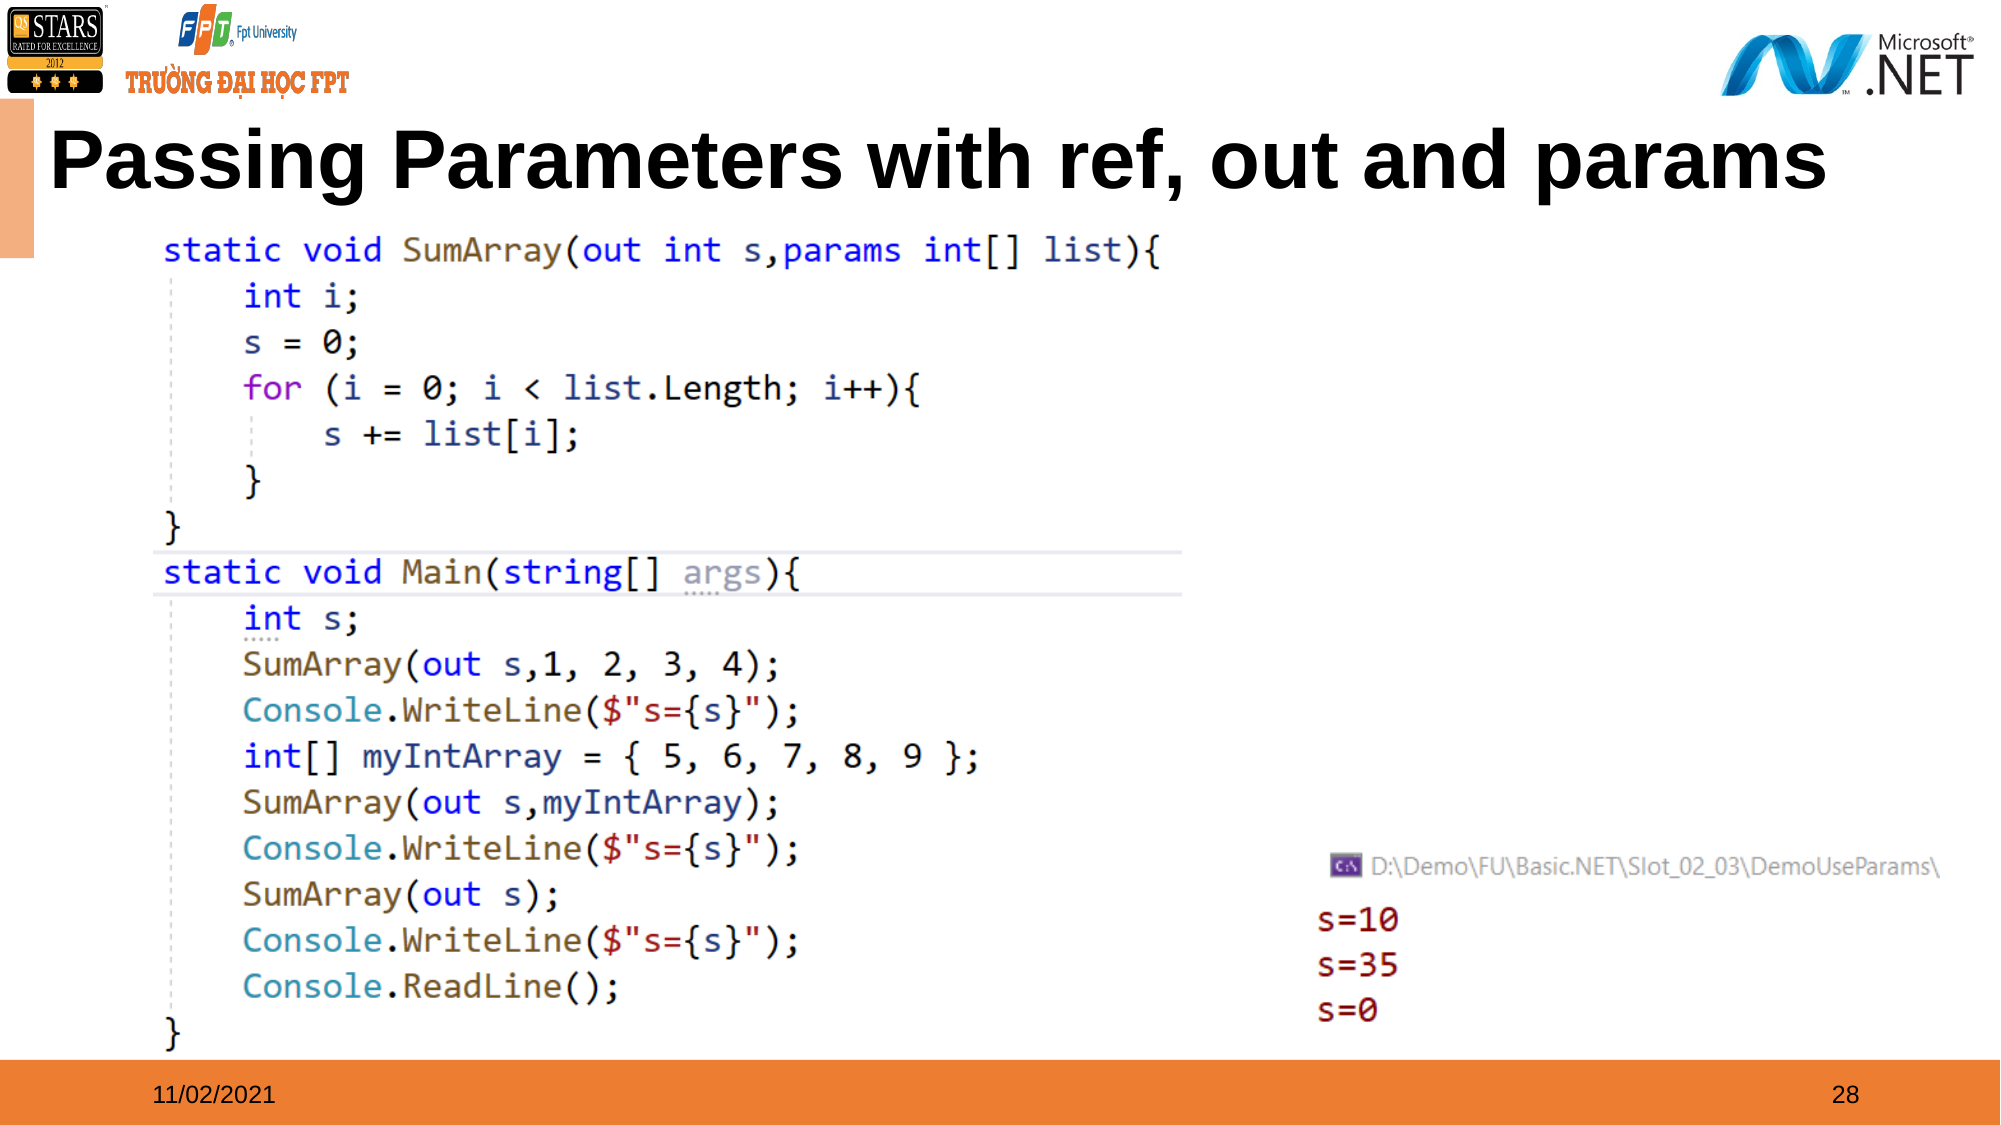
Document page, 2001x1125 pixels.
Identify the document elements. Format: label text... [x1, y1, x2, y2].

slide_number 28 [1424, 1063, 1875, 1123]
picture [153, 231, 1182, 1058]
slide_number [137, 1063, 588, 1123]
picture [1315, 838, 1940, 1051]
text_box Passing Parameters with ref, out and params [34, 122, 1966, 202]
picture [1685, 0, 2001, 129]
picture [7, 4, 349, 99]
